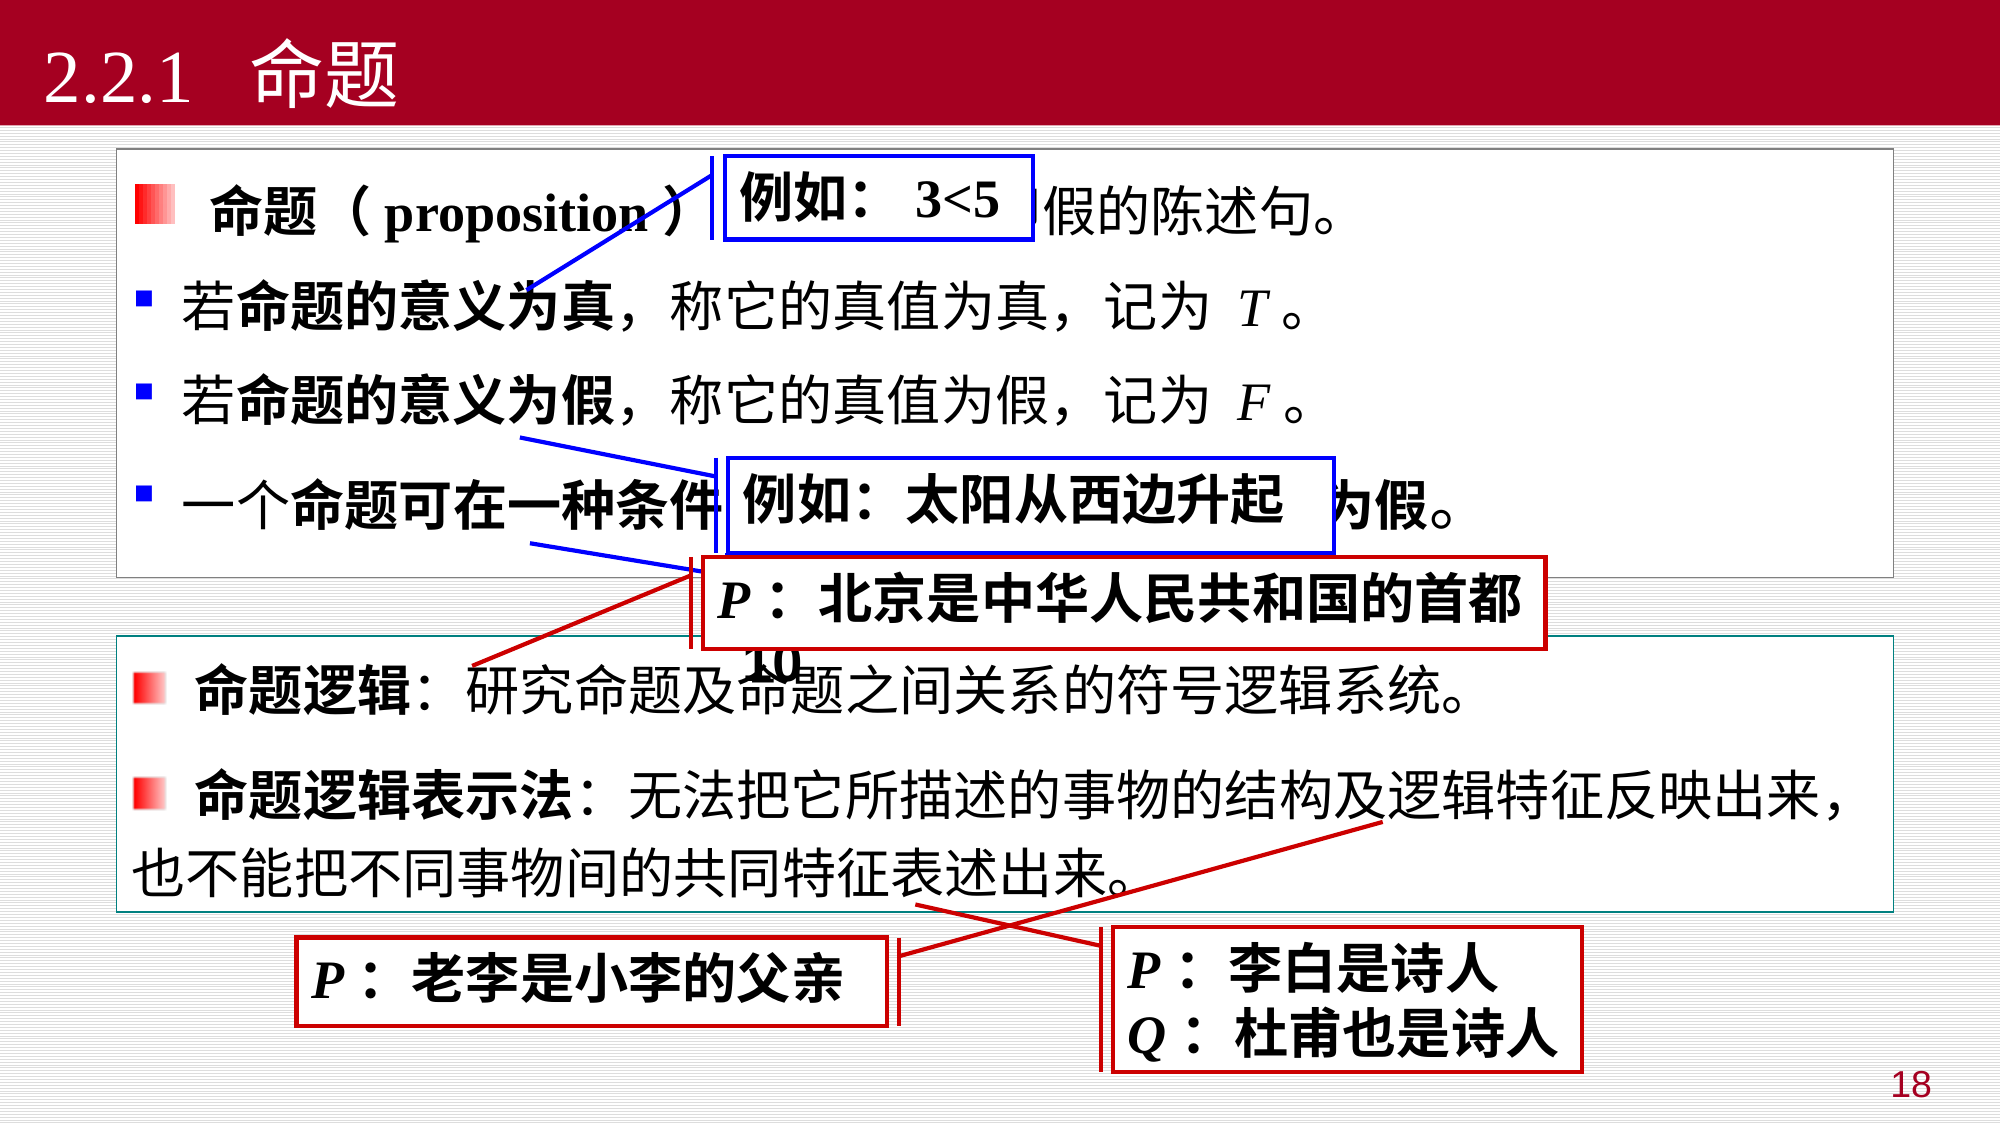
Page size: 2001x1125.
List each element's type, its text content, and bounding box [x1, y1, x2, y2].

list 命题（proposition）：一个非真即假的陈述句。 若命题的意义为真，称它的真值为真，记为 T。 若命题的意义为假，称它的真值为假，记为 F。 一个命题可在一种条件下为真，在另一种条件下为假。 [116, 148, 1894, 578]
title 2.2.1 命题 [0, 0, 2000, 126]
text_box 命题逻辑：研究命题及命题之间关系的符号逻辑系统。 命题逻辑表示法：无法把它所描述的事物的结构及逻辑特征反映出来，也不能把不同事物间的共同特征表述出来。 [116, 636, 1894, 912]
text_box P：北京是中华人民共和国的首都 [703, 556, 1546, 649]
slide_number 18 [1479, 1052, 1948, 1125]
picture [131, 670, 170, 708]
text_box P：李白是诗人 Q：杜甫也是诗人 [1113, 927, 1583, 1072]
text_box P：老李是小李的父亲 [296, 937, 887, 1027]
picture [131, 775, 170, 814]
text_box 例如：3<5 [724, 156, 1034, 240]
text_box 例如：太阳从西边升起 [728, 457, 1334, 554]
picture [131, 181, 179, 228]
